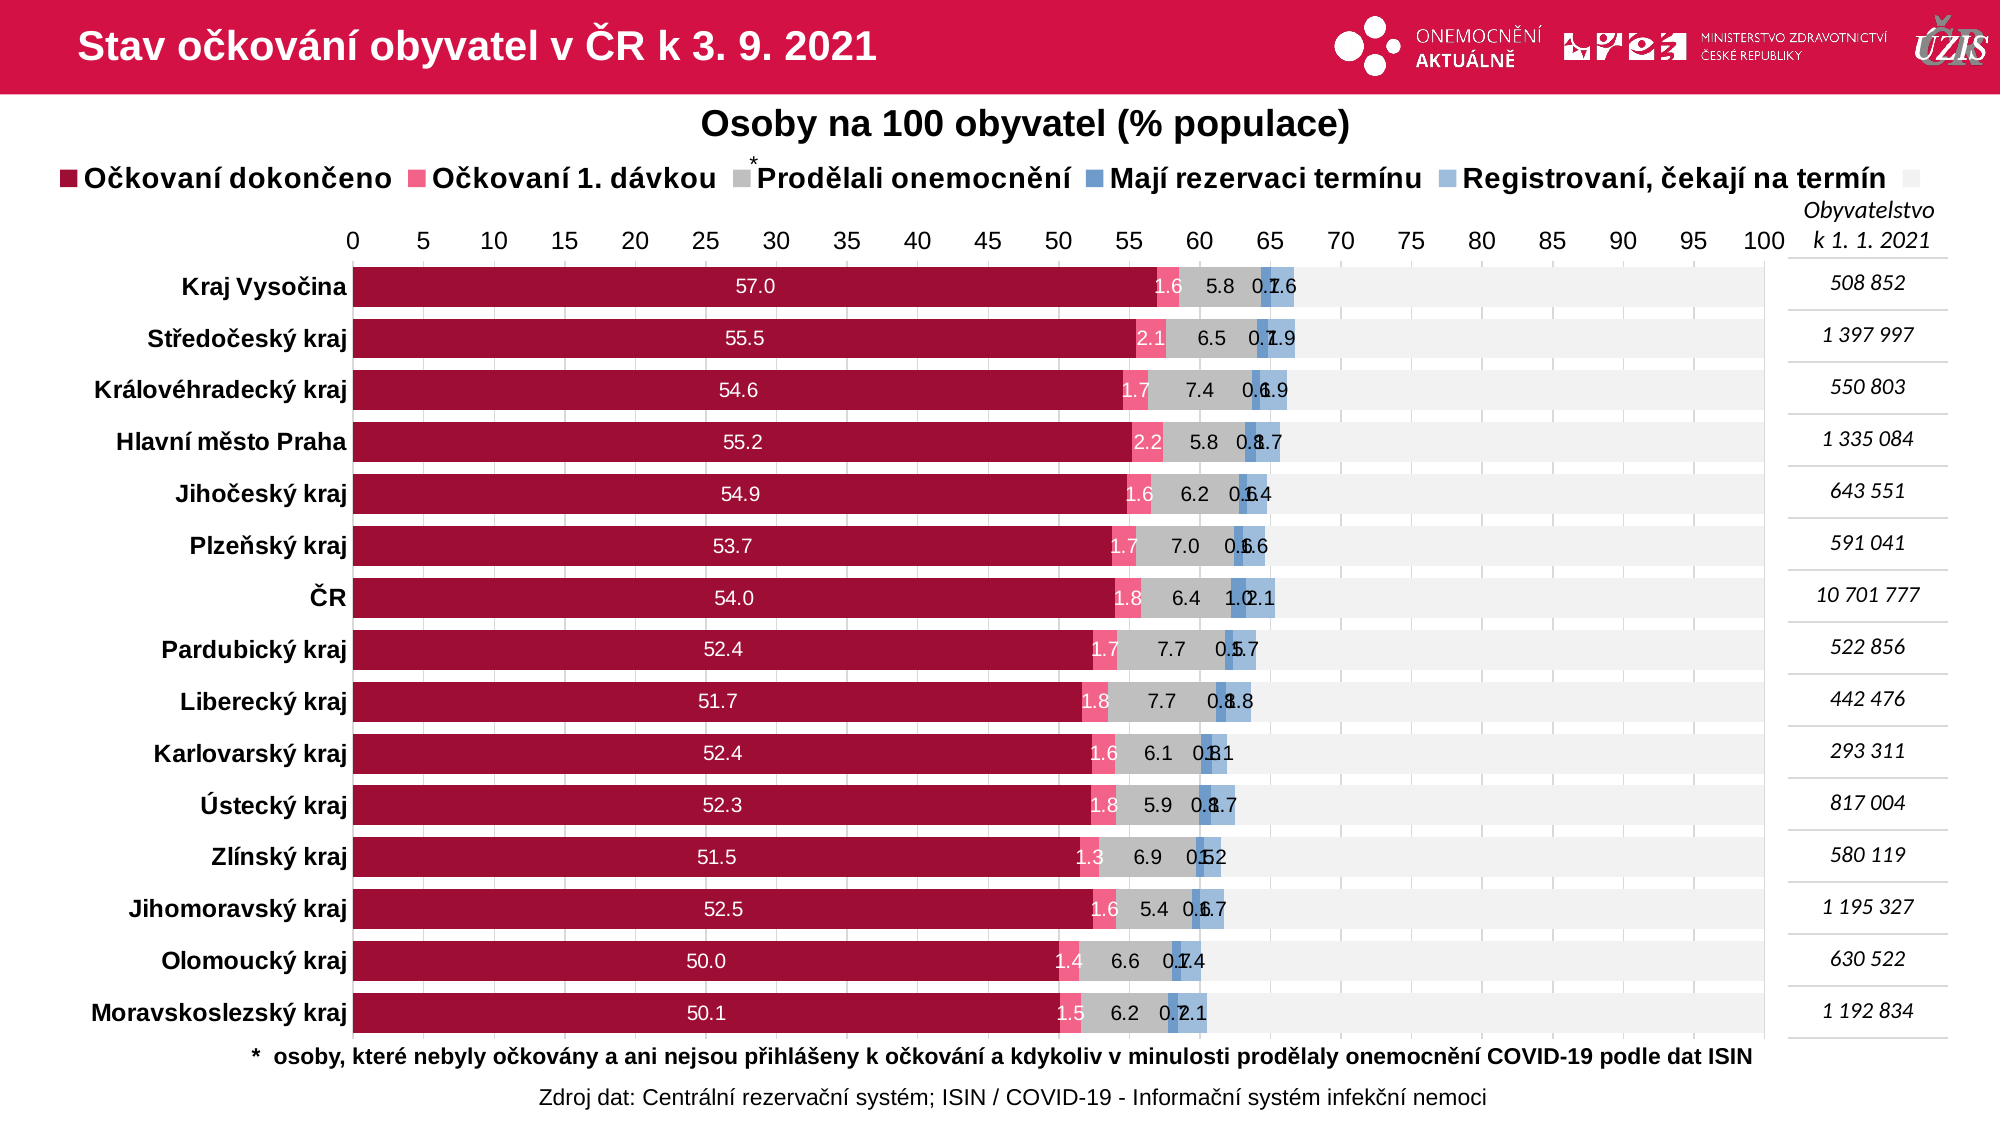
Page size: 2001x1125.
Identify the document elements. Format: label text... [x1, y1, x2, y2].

title Stav očkování obyvatel v ČR k 3. 9. 2021 [62, 0, 1144, 95]
picture [1915, 15, 1989, 66]
picture [1334, 16, 1542, 76]
text_box * osoby, které nebyly očkovány a ani nejsou přihlášeny k očkování a kdykoliv v minulosti prodělaly onemocnění COVID-19 podle dat ISIN [236, 1055, 1769, 1077]
picture [1563, 31, 1888, 60]
text_box Zdroj dat: Centrální rezervační systém; ISIN / COVID-19 - Informační systém infekční nemoci [523, 1077, 1503, 1118]
text_box Osoby na 100 obyvatel (% populace) [316, 91, 1736, 97]
chart [36, 97, 1964, 1055]
